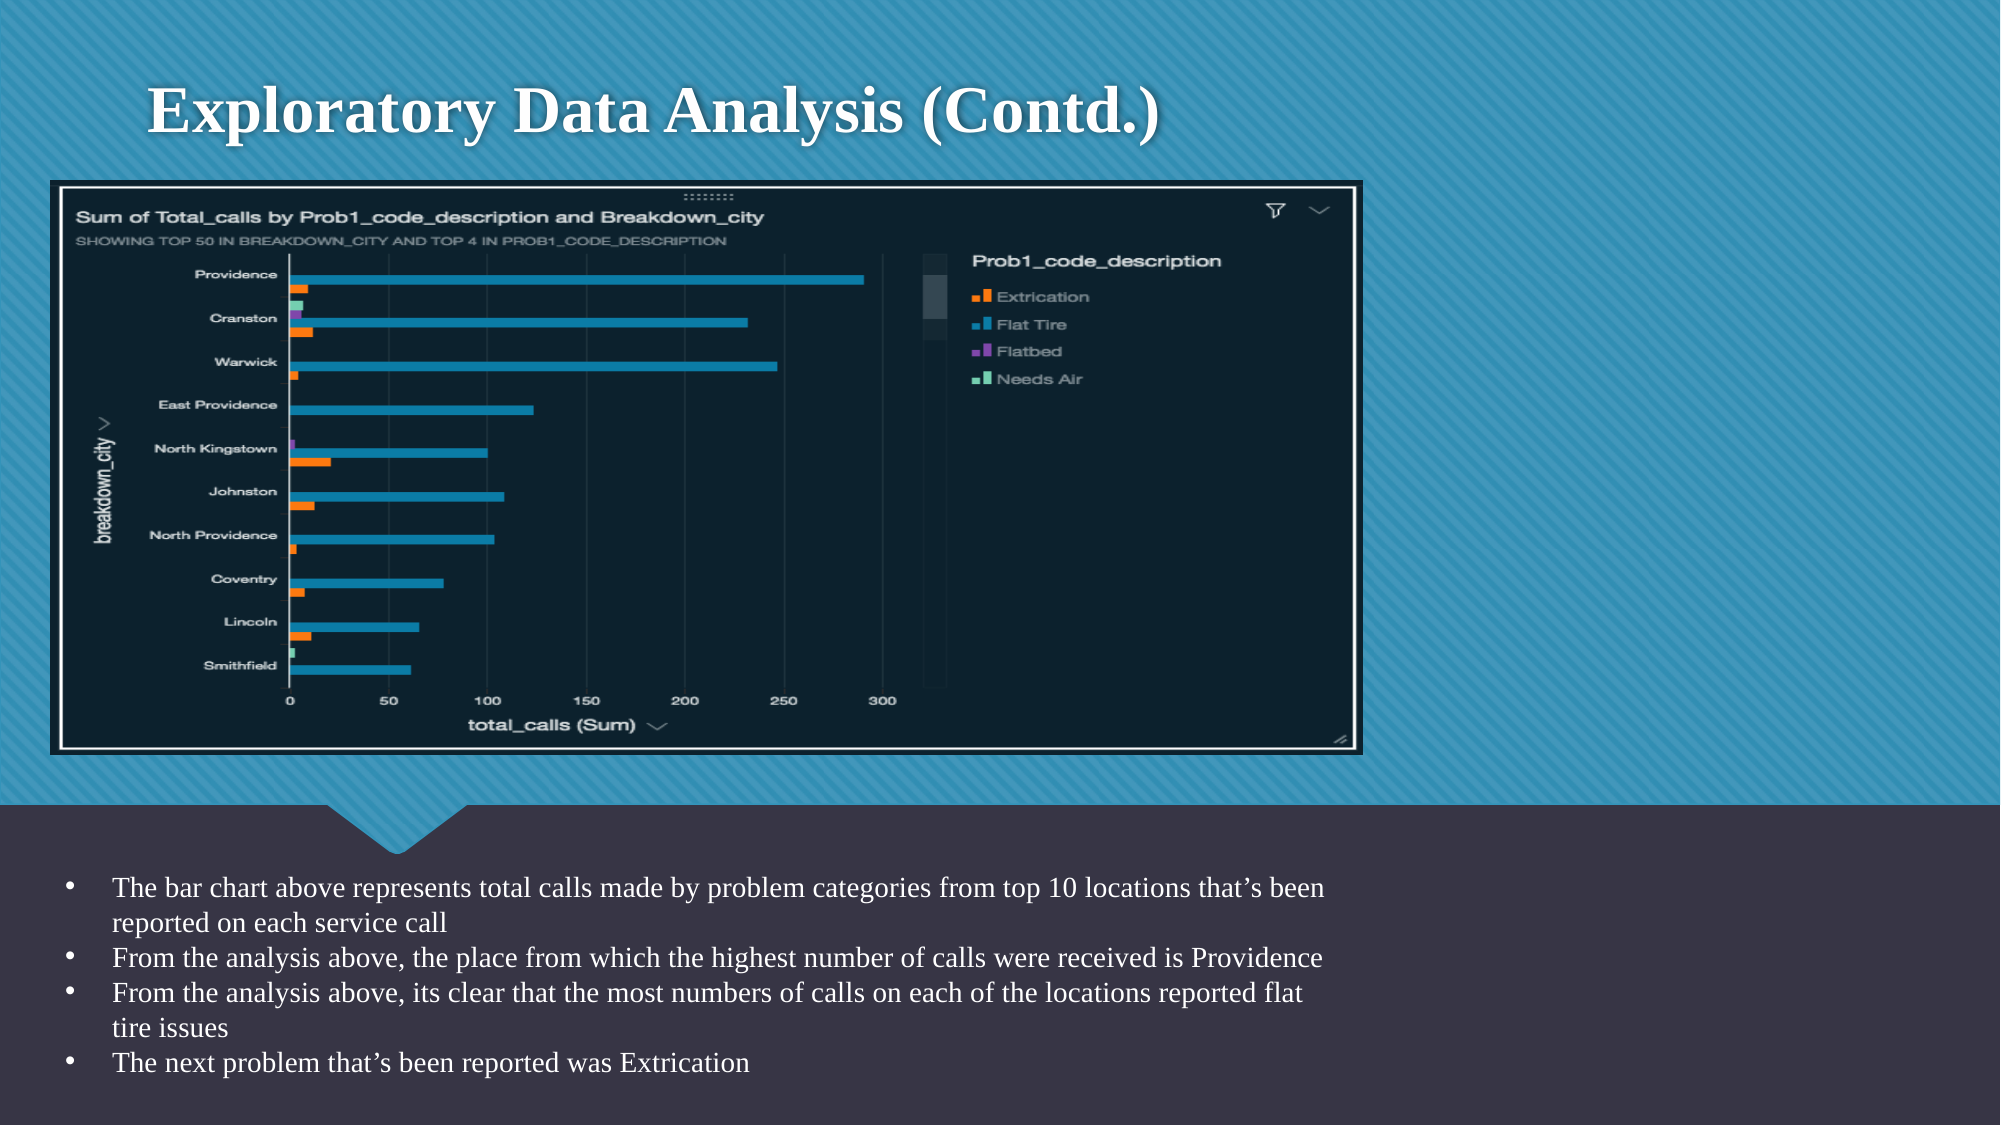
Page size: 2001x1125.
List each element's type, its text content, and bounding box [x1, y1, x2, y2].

picture [50, 179, 1363, 755]
text_box The bar chart above represents total calls made by problem categories from top 10 locations that’s been reported on each service call From the analysis above, the place from which the highest number of calls were received is Providence From the analysis above, its clear that the most numbers of calls on each of the locations reported flat tire issues The next problem that’s been reported was Extrication [50, 860, 1363, 1086]
title Exploratory Data Analysis (Contd.) [132, 68, 1243, 153]
